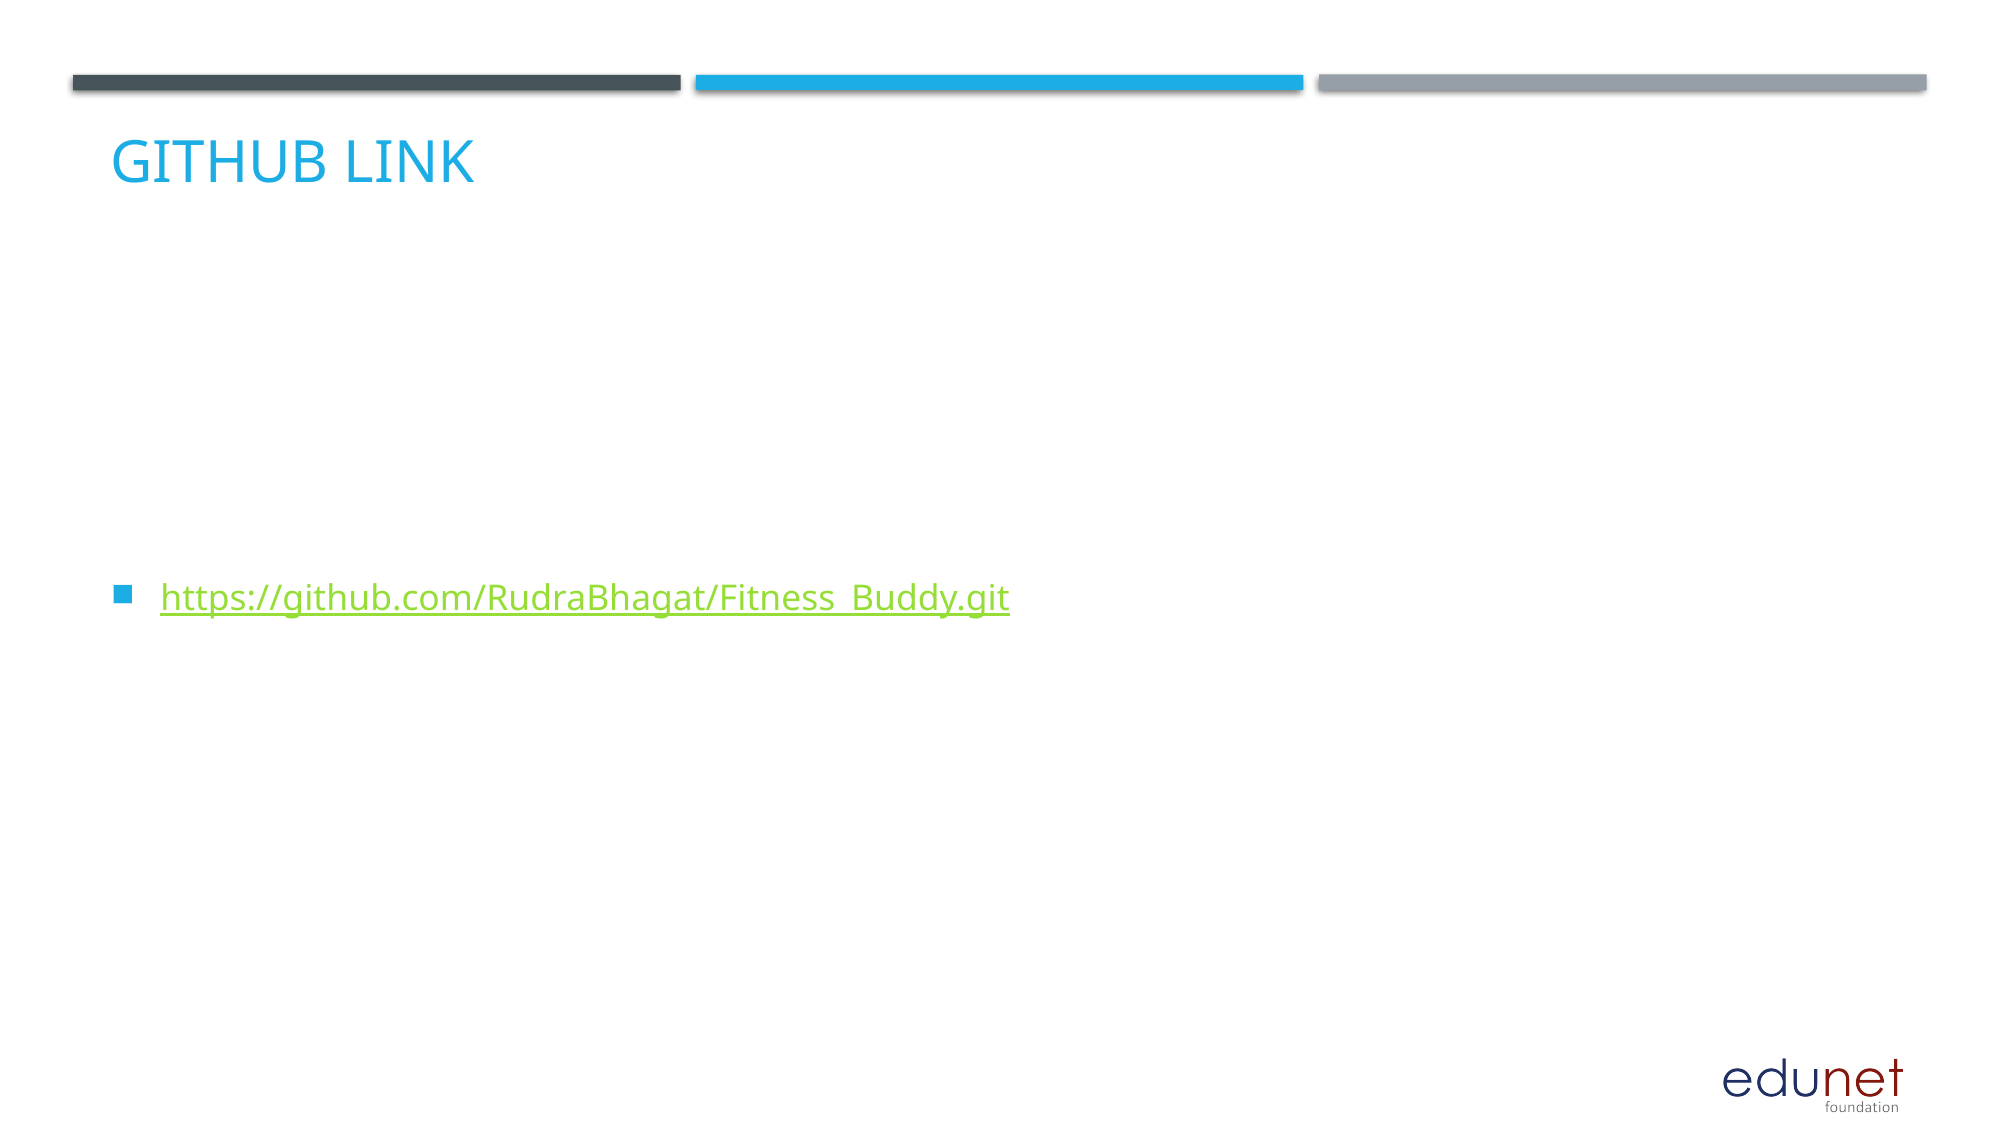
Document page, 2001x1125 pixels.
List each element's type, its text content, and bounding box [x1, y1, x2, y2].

list https://github.com/RudraBhagat/Fitness_Buddy.git [95, 213, 1905, 981]
picture [1719, 1056, 1905, 1116]
title GitHub Link [95, 115, 1905, 203]
